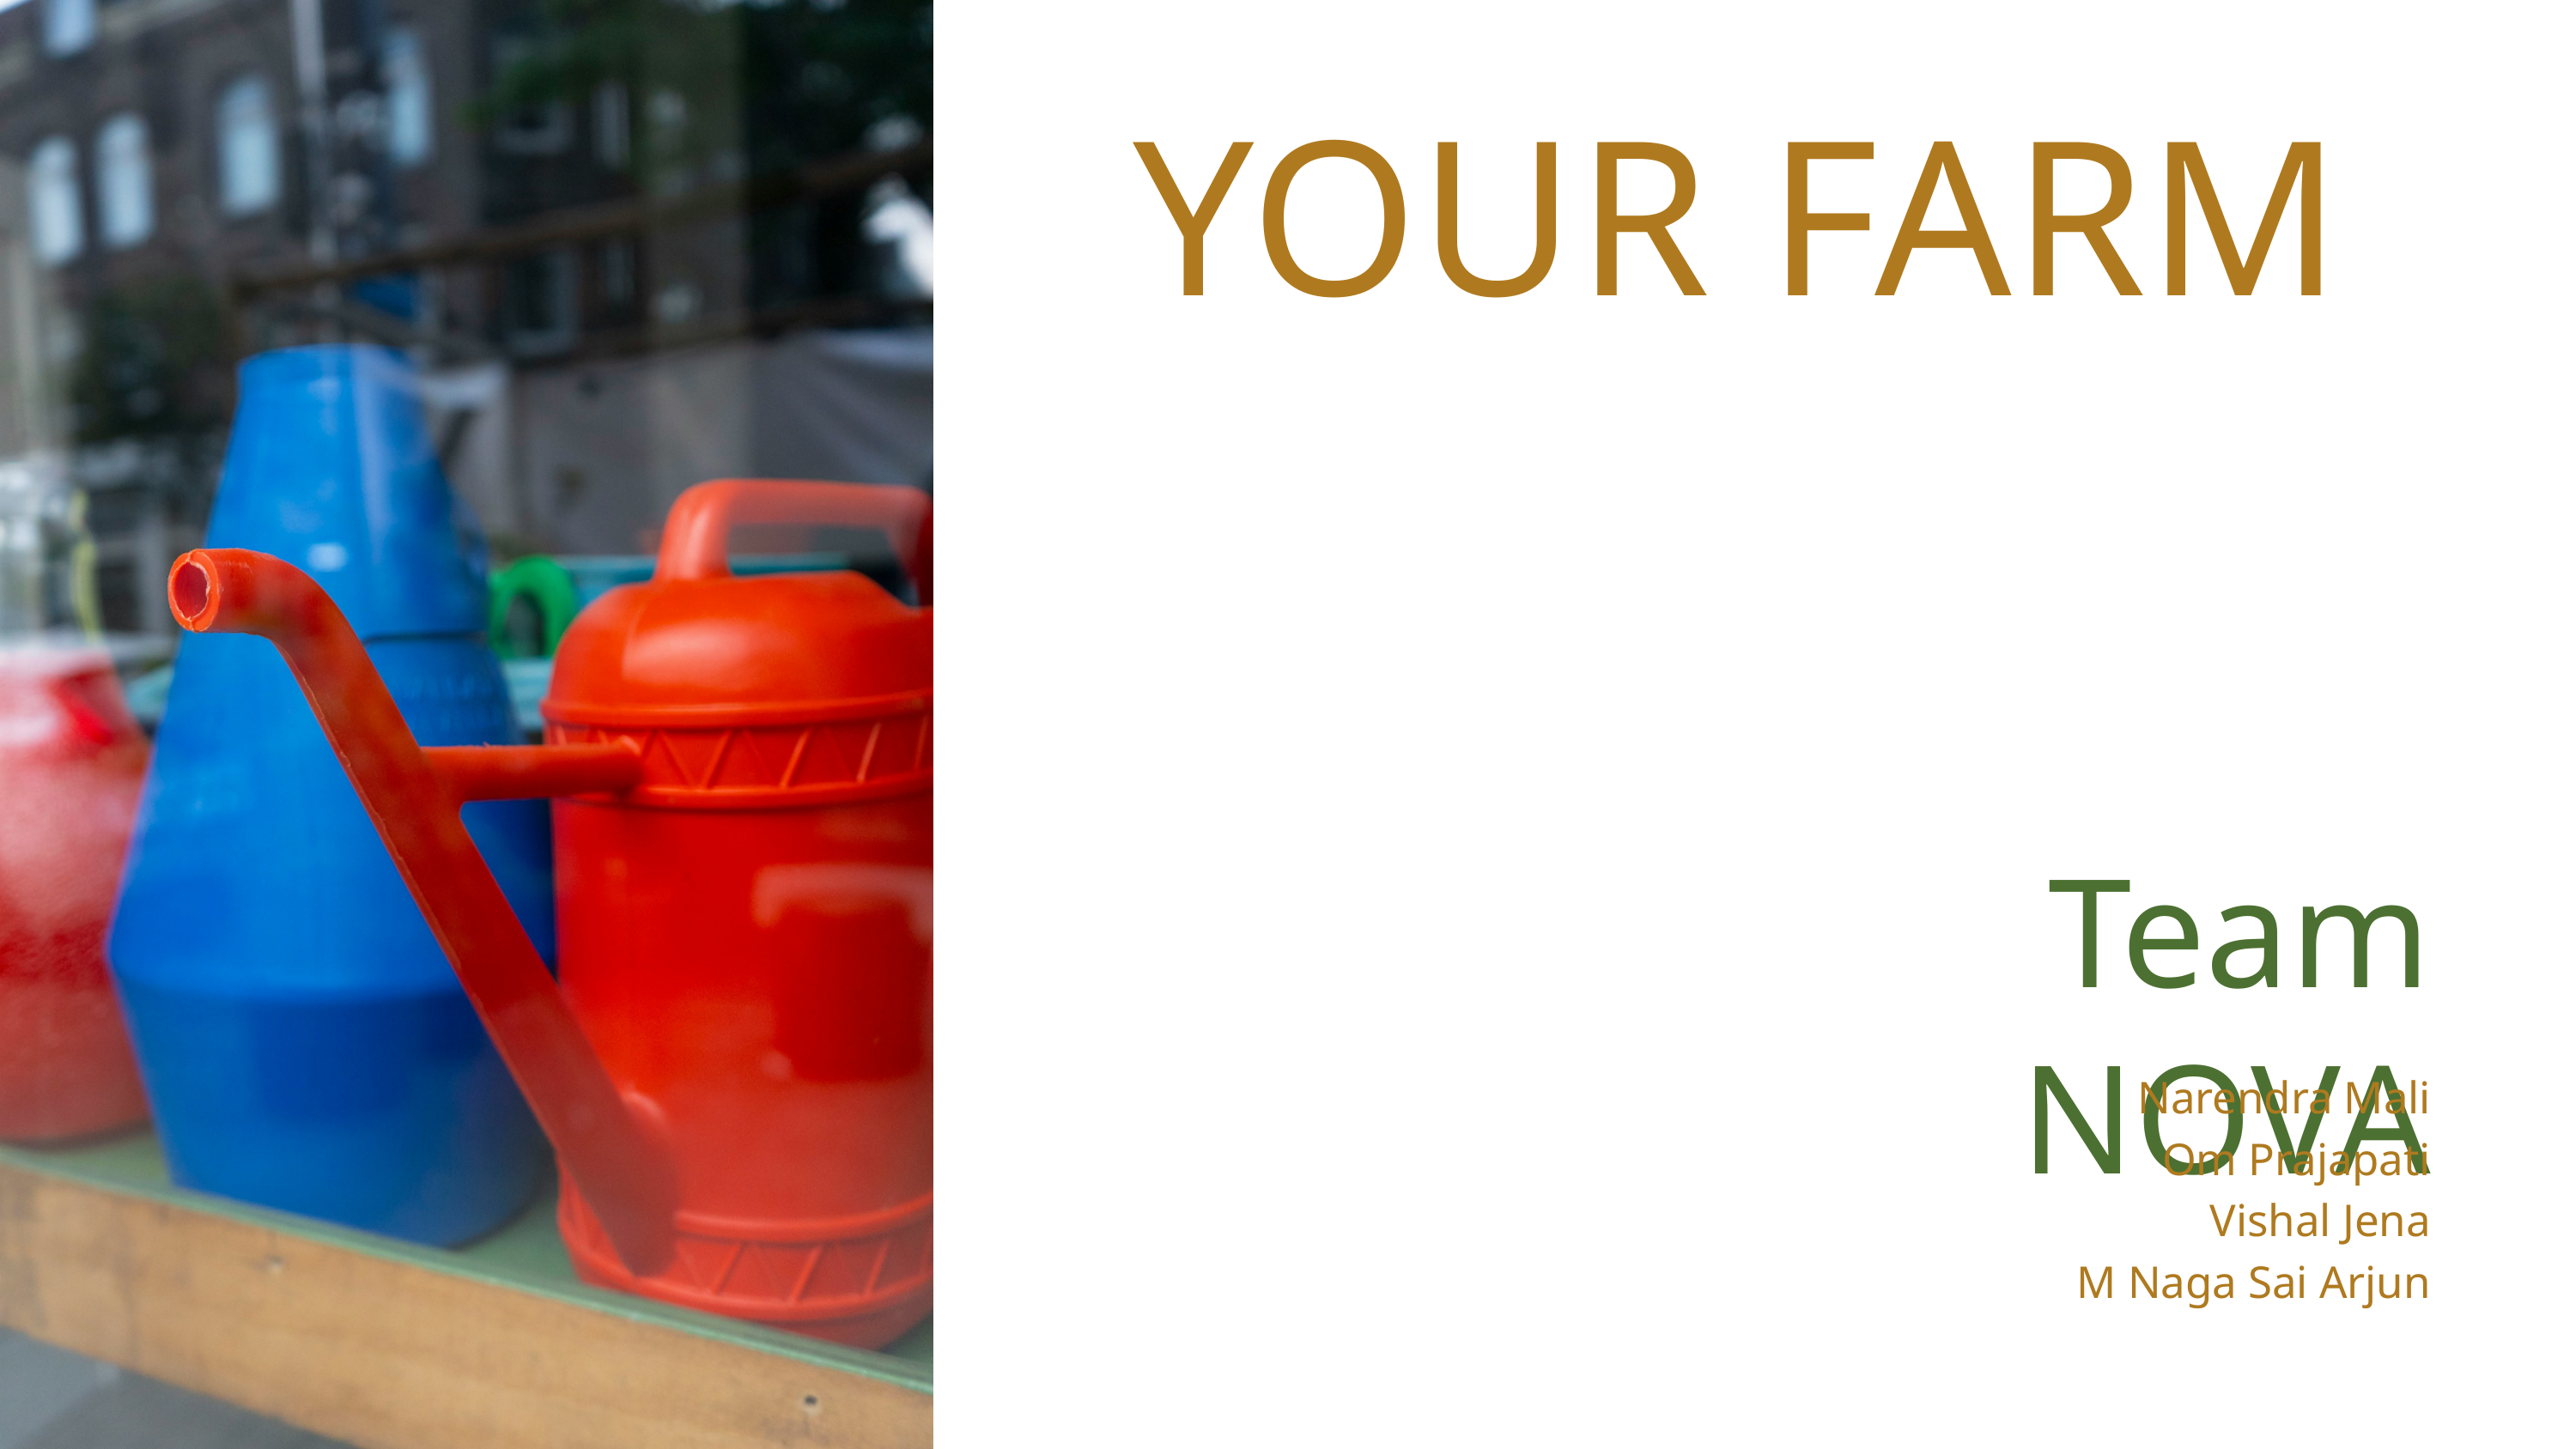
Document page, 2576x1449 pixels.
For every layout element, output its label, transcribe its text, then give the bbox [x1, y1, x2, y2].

text_box Team NOVA [1654, 831, 2432, 1204]
text_box [0, 0, 933, 1449]
text_box YOUR FARM [1045, 124, 2432, 339]
text_box Narendra Mali Om Prajapati Vishal Jena M Naga Sai Arjun [2034, 1061, 2432, 1307]
